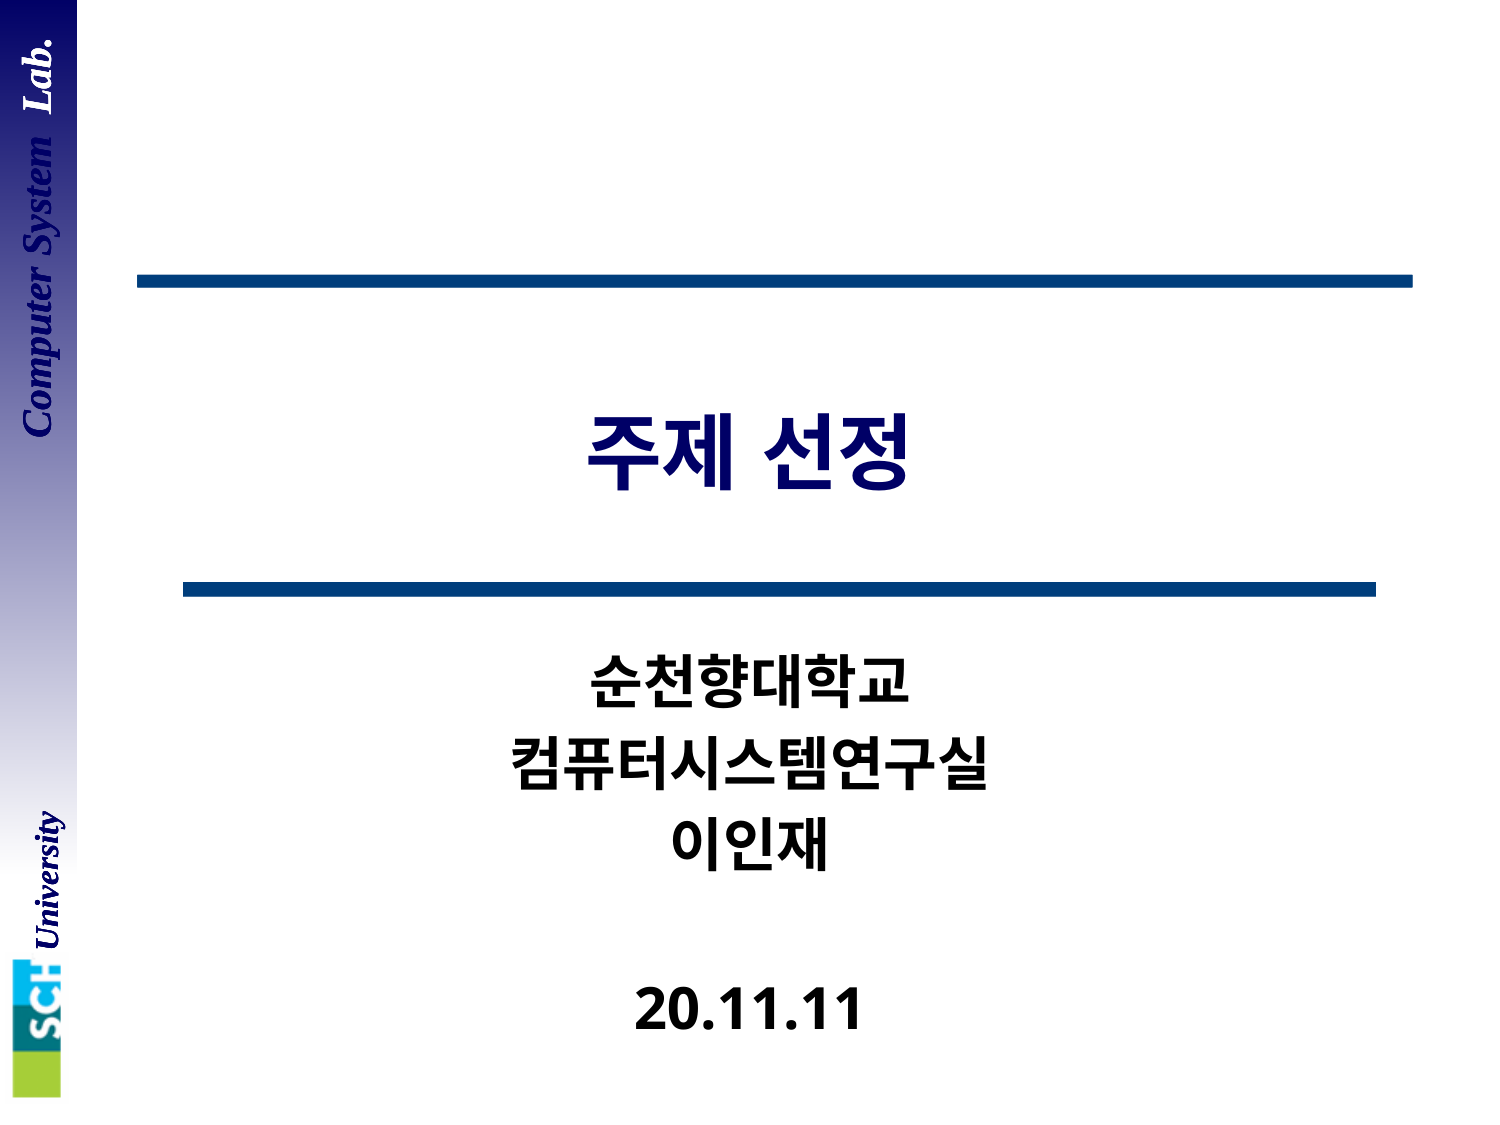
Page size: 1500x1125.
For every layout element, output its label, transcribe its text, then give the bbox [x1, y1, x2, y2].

picture [5, 952, 69, 1104]
subtitle 순천향대학교 컴퓨터시스템연구실 이인재 20.11.11 [224, 637, 1276, 926]
title 주제 선정 [112, 287, 1388, 613]
